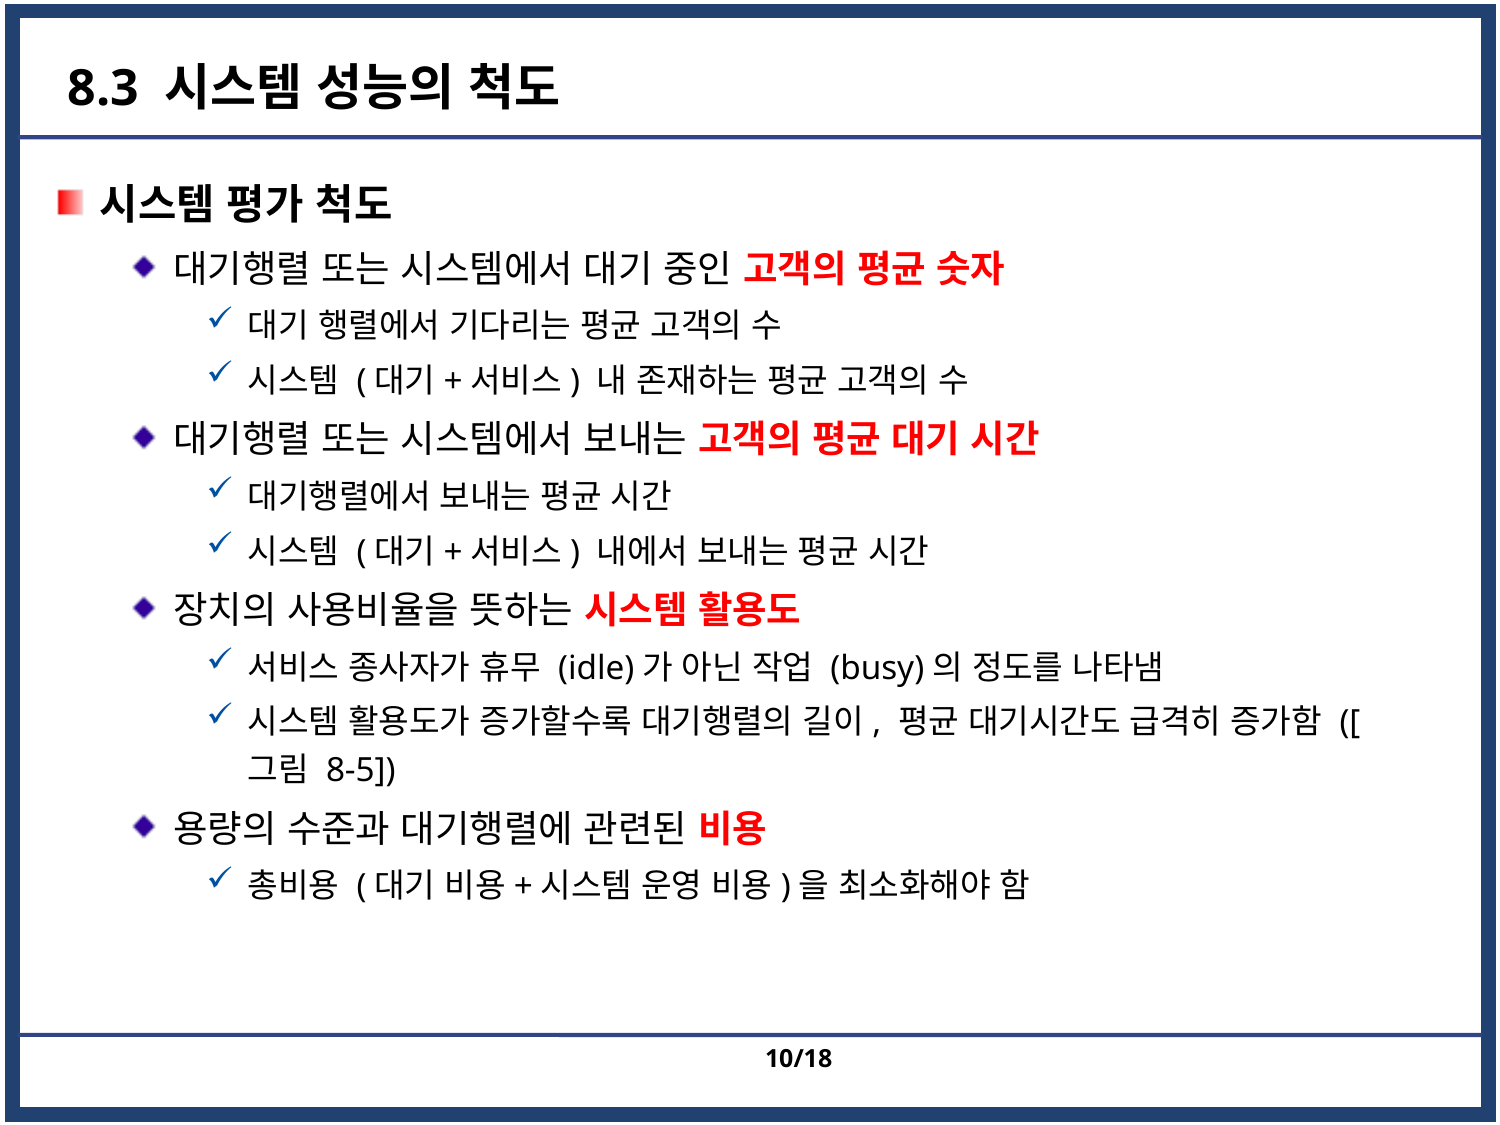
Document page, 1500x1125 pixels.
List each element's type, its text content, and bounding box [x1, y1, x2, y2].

picture [56, 188, 86, 218]
list 시스템 평가 척도 대기행렬 또는 시스템에서 대기 중인 고객의 평균 숫자 대기 행렬에서 기다리는 평균 고객의 수 시스템 (대기+서비스) 내 존재하는 평균 고객의 수 대기행렬 또는 시스템에서 보내는 고객의 평균 대기 시간 대기행렬에서 보내는 평균 시간 시스템 (대기+서비스) 내에서 보내는 평균 시간 장치의 사용비율을 뜻하는 시스템 활용도 서비스 종사자가 휴무 (idle)가 아닌 작업 (busy)의 정도를 나타냄 시스템 활용도가 증가할수록 대기행렬의 길이, 평균 대기시간도 급격히 증가함 ([그림 8-5]) 용량의 수준과 대기행렬에 관련된 비용 총비용 (대기 비용+시스템 운영 비용)을 최소화해야 함 [41, 160, 1424, 1012]
picture [131, 595, 158, 622]
picture [131, 424, 158, 452]
picture [131, 813, 158, 841]
title 8.3 시스템 성능의 척도 [52, 45, 1223, 126]
picture [131, 254, 158, 281]
